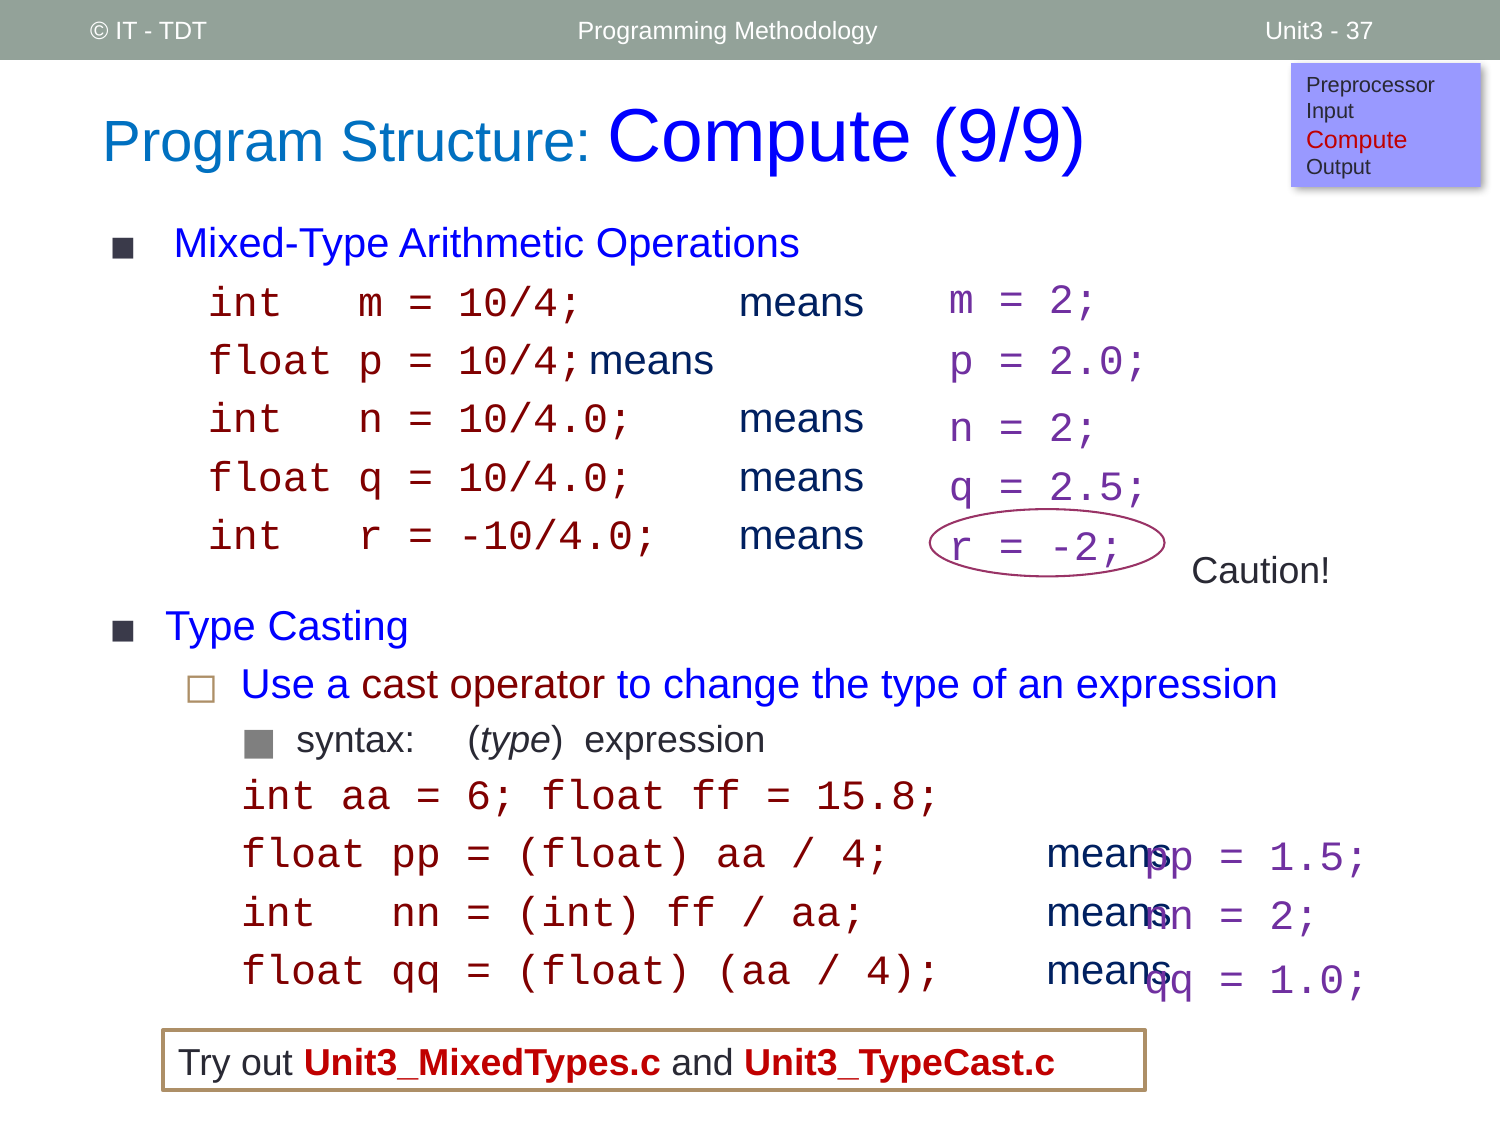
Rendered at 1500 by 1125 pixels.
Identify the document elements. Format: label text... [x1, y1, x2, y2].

text_box n = 2; [933, 392, 1127, 450]
text_box Preprocessor Input Compute Output [1291, 63, 1481, 187]
text_box qq = 1.0; [1129, 945, 1391, 1010]
slide_number © IT - TDT [75, 3, 550, 57]
text_box m = 2; [933, 264, 1127, 324]
title Program Structure: Compute (9/9) [87, 75, 1288, 188]
slide_number Unit3 - ‹#› [1250, 3, 1425, 57]
list Mixed-Type Arithmetic Operations int m = 10/4; means float p = 10/4; means int n = 10/4.0; means float q = 10/4.0; means int r = -10/4.0; means [94, 208, 1444, 589]
footer Programming Methodology [562, 3, 1238, 57]
text_box Type Casting Use a cast operator to change the type of an expression syntax: (type) expression int aa = 6; float ff = 15.8; float pp = (float) aa / 4; means int nn = (int) ff / aa; means float qq = (float) (aa / 4); means [93, 591, 1444, 1035]
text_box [929, 508, 1348, 600]
text_box nn = 2; [1129, 879, 1391, 945]
text_box Try out Unit3_MixedTypes.c and Unit3_TypeCast.c [162, 1030, 1146, 1091]
text_box q = 2.5; [933, 450, 1171, 507]
text_box pp = 1.5; [1129, 820, 1391, 879]
text_box p = 2.0; [933, 324, 1171, 390]
